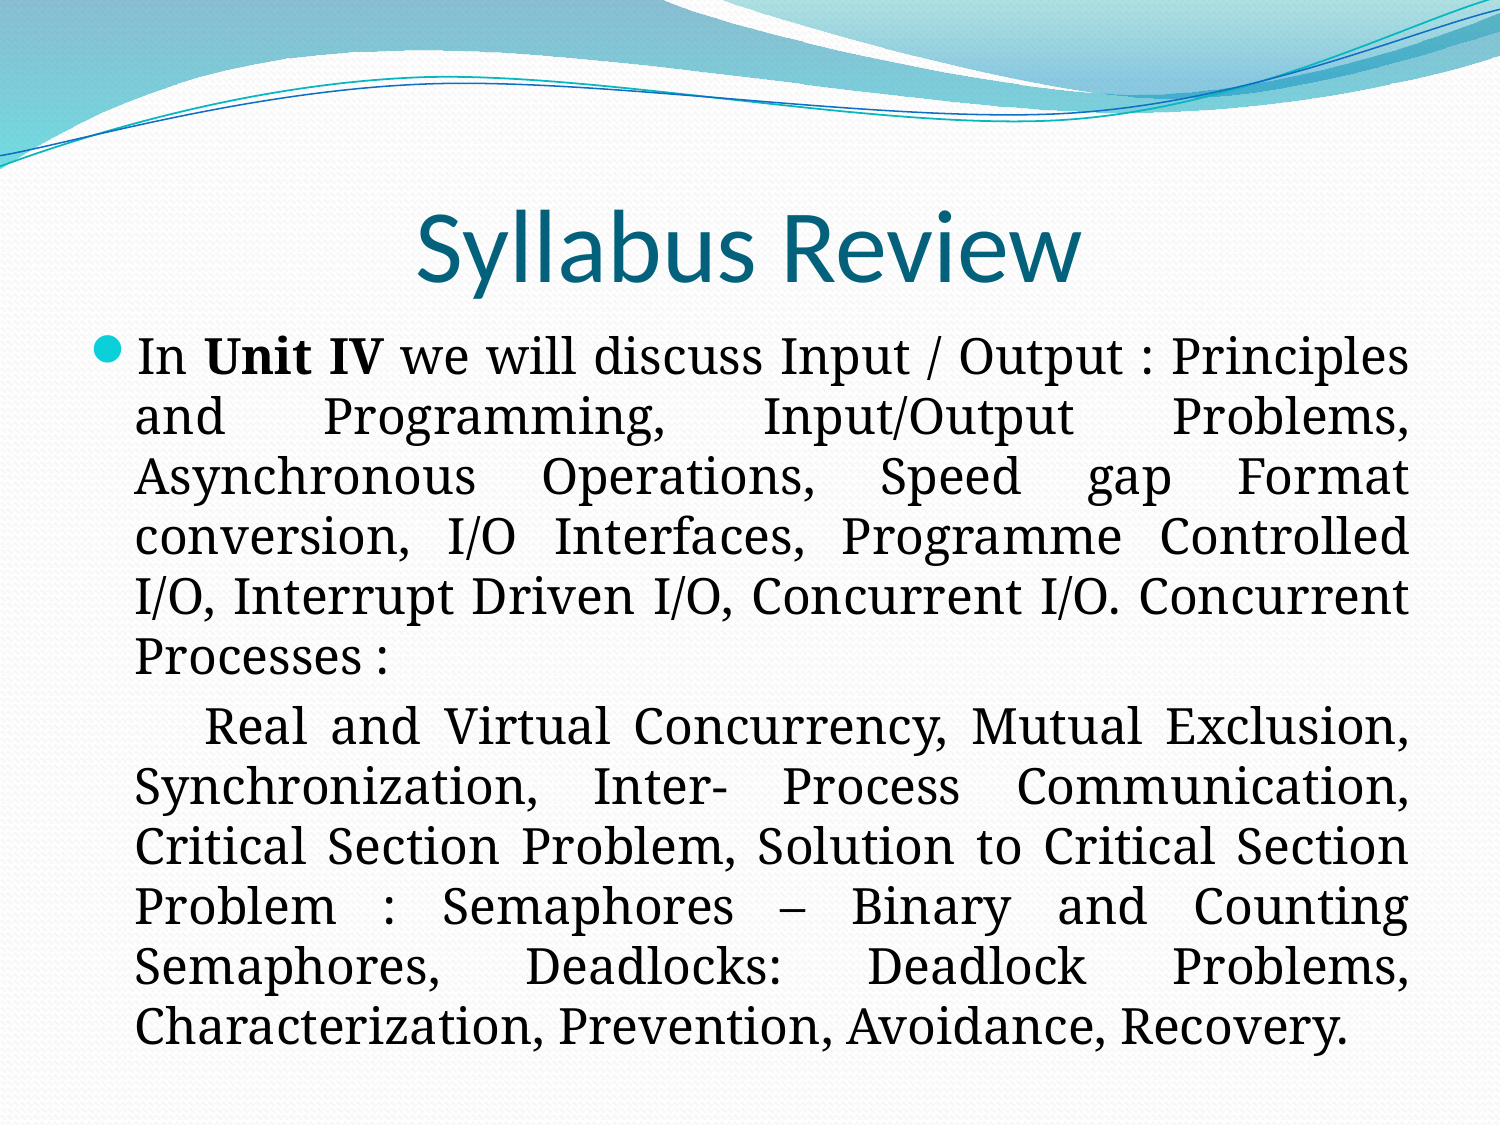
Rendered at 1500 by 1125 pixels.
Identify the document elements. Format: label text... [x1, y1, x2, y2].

title Syllabus Review [75, 115, 1425, 303]
list In Unit IV we will discuss Input / Output : Principles and Programming, Input/Output Problems, Asynchronous Operations, Speed gap Format conversion, I/O Interfaces, Programme Controlled I/O, Interrupt Driven I/O, Concurrent I/O. Concurrent Processes : Real and Virtual Concurrency, Mutual Exclusion, Synchronization, Inter- Process Communication, Critical Section Problem, Solution to Critical Section Problem : Semaphores – Binary and Counting Semaphores, Deadlocks: Deadlock Problems, Characterization, Prevention, Avoidance, Recovery. [75, 317, 1425, 1038]
